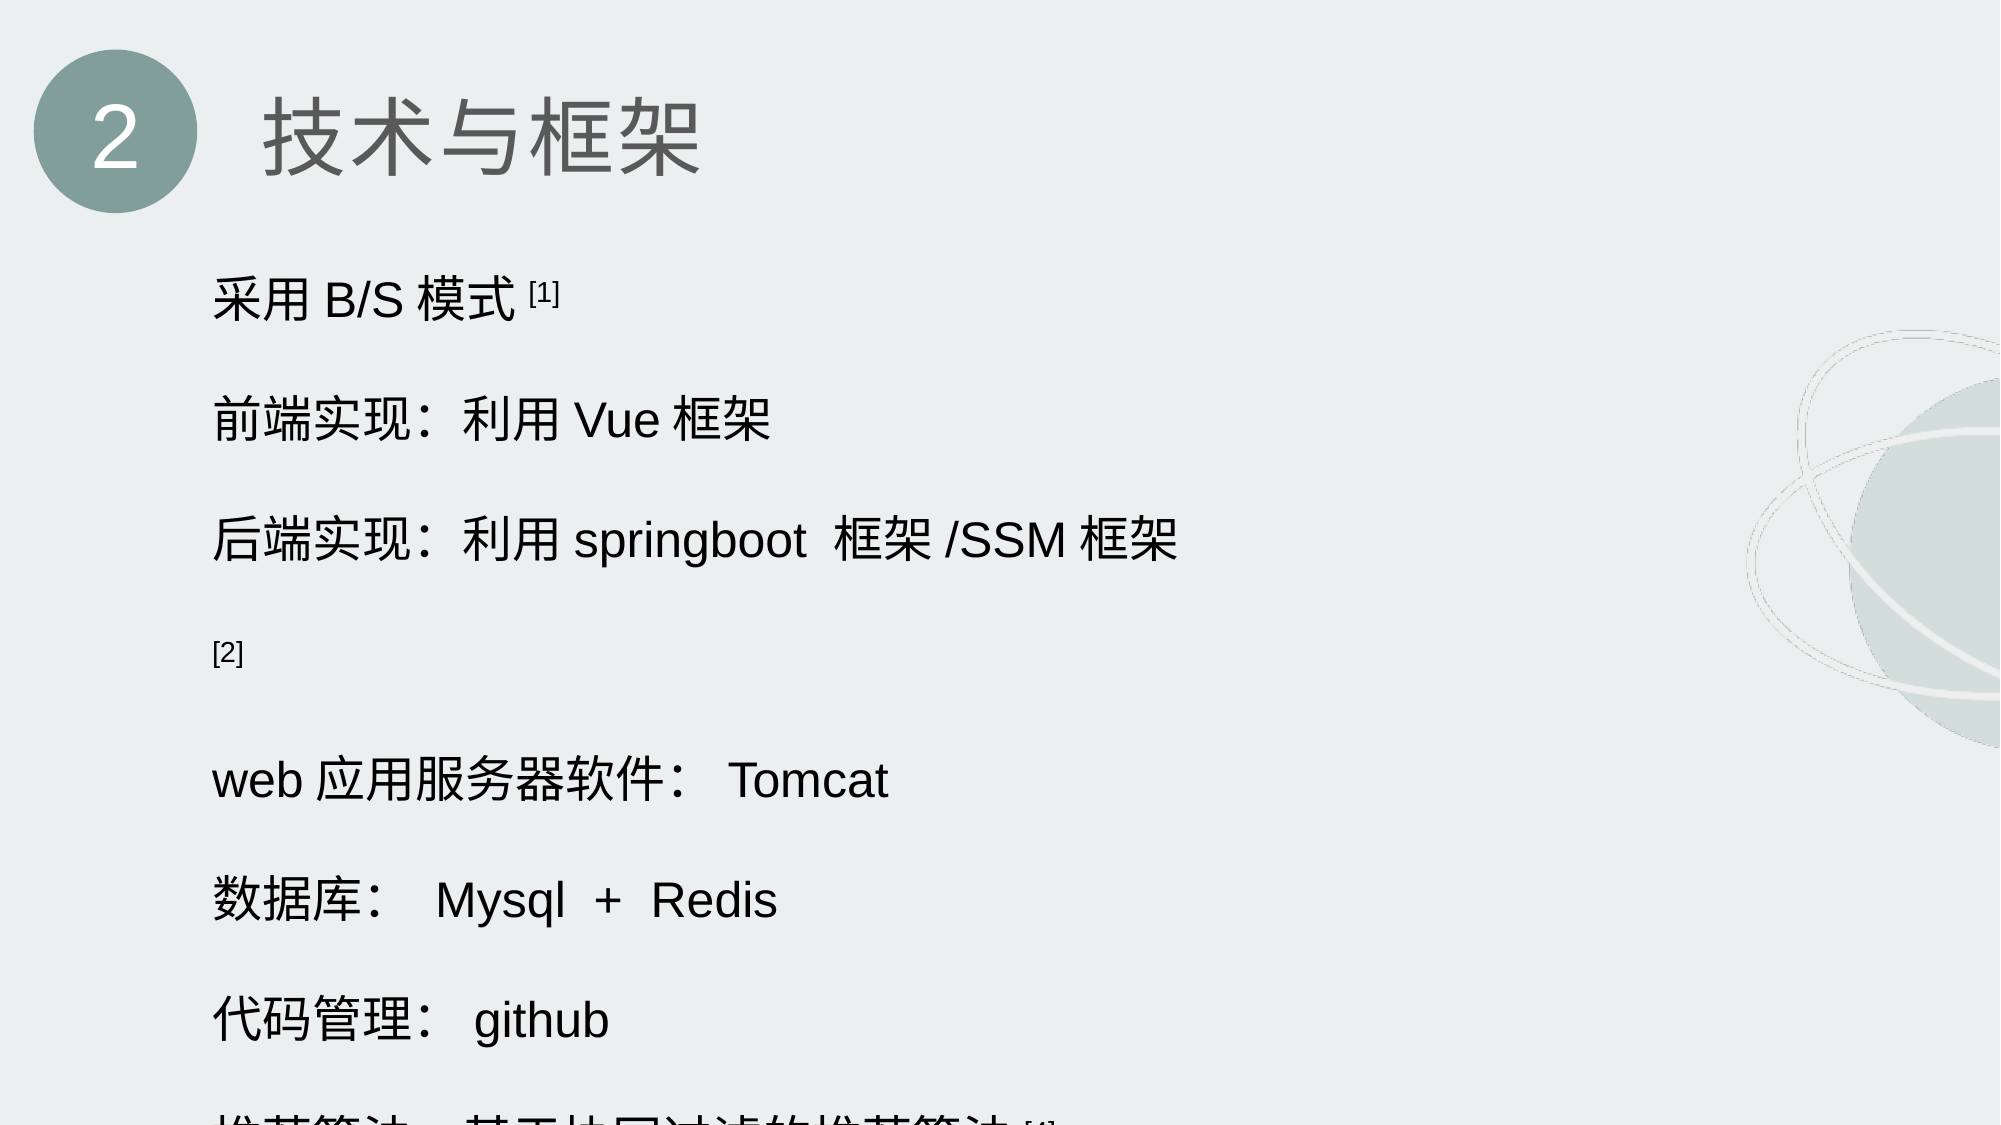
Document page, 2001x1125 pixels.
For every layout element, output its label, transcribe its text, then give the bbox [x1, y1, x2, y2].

text_box 2 [26, 55, 205, 207]
text_box 采用B/S模式[1] 前端实现：利用Vue框架 后端实现：利用springboot 框架/SSM框架 [2] web应用服务器软件：Tomcat 数据库： Mysql + Redis 代码管理：github 推荐算法：基于协同过滤的推荐算法[4] [197, 199, 1218, 1125]
picture [1407, 229, 2000, 896]
title 技术与框架 [238, 62, 727, 199]
text_box [83, 48, 148, 55]
text_box [81, 207, 150, 215]
